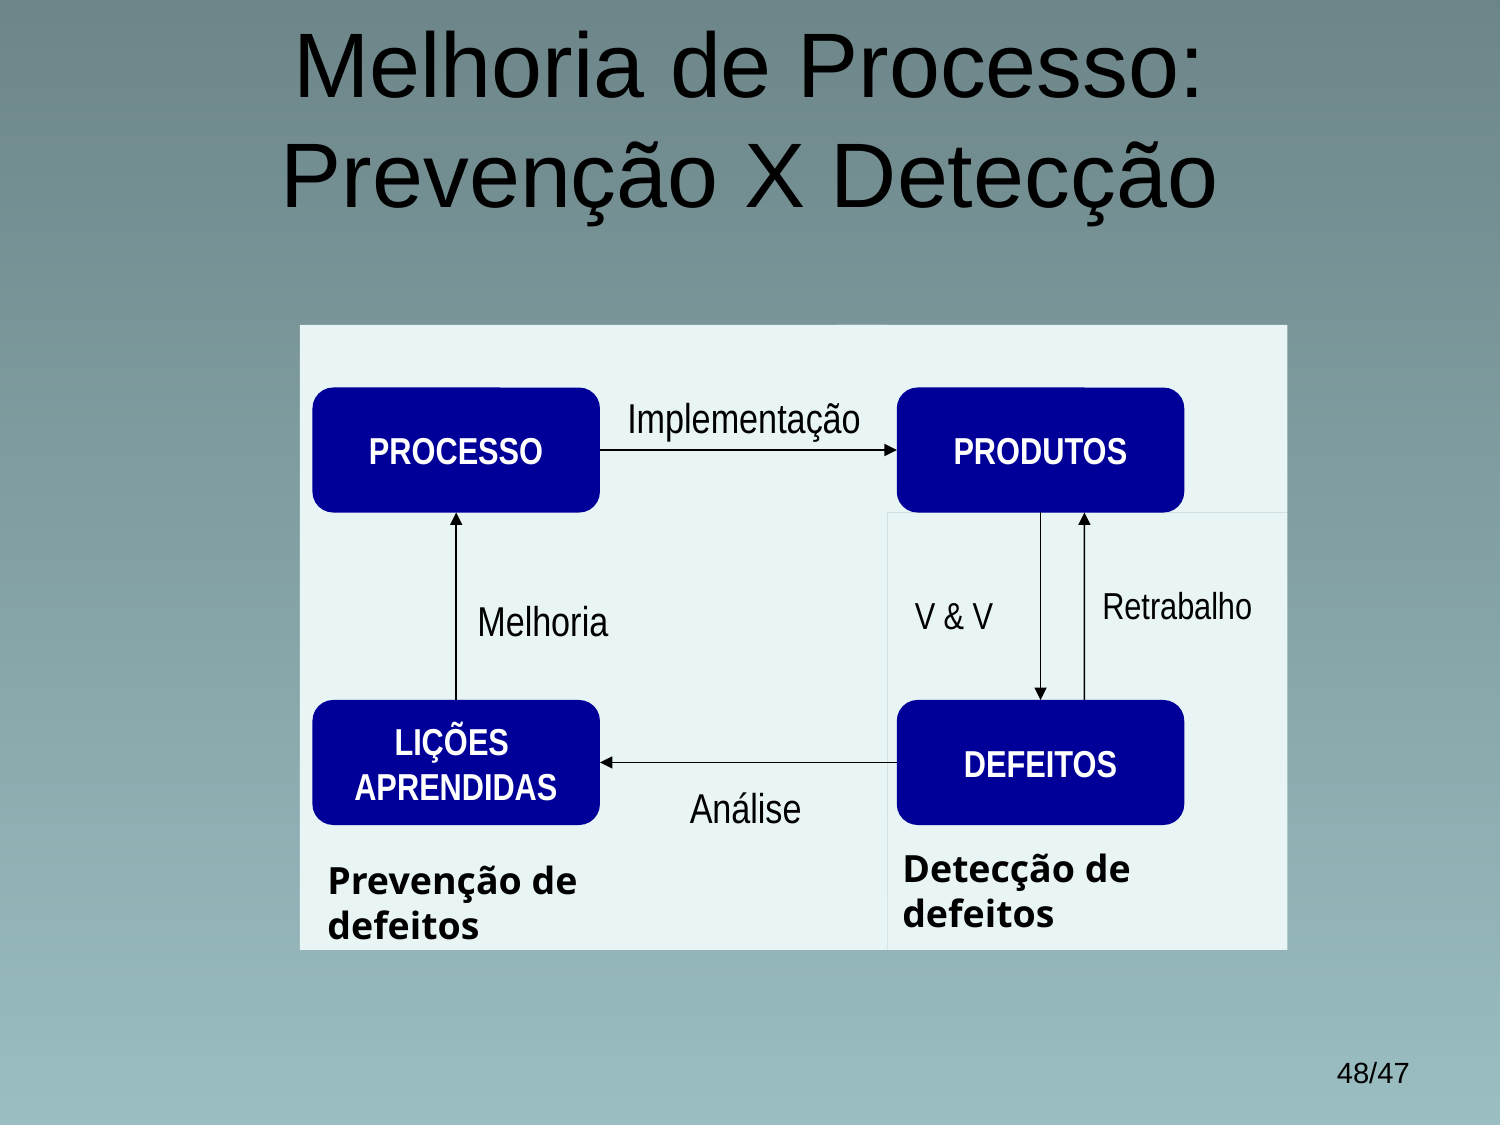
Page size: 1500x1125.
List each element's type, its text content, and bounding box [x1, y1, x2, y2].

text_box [299, 324, 1301, 957]
slide_number 48/47 [1074, 1046, 1426, 1125]
title Melhoria de Processo: Prevenção X Detecção [0, 44, 1500, 188]
